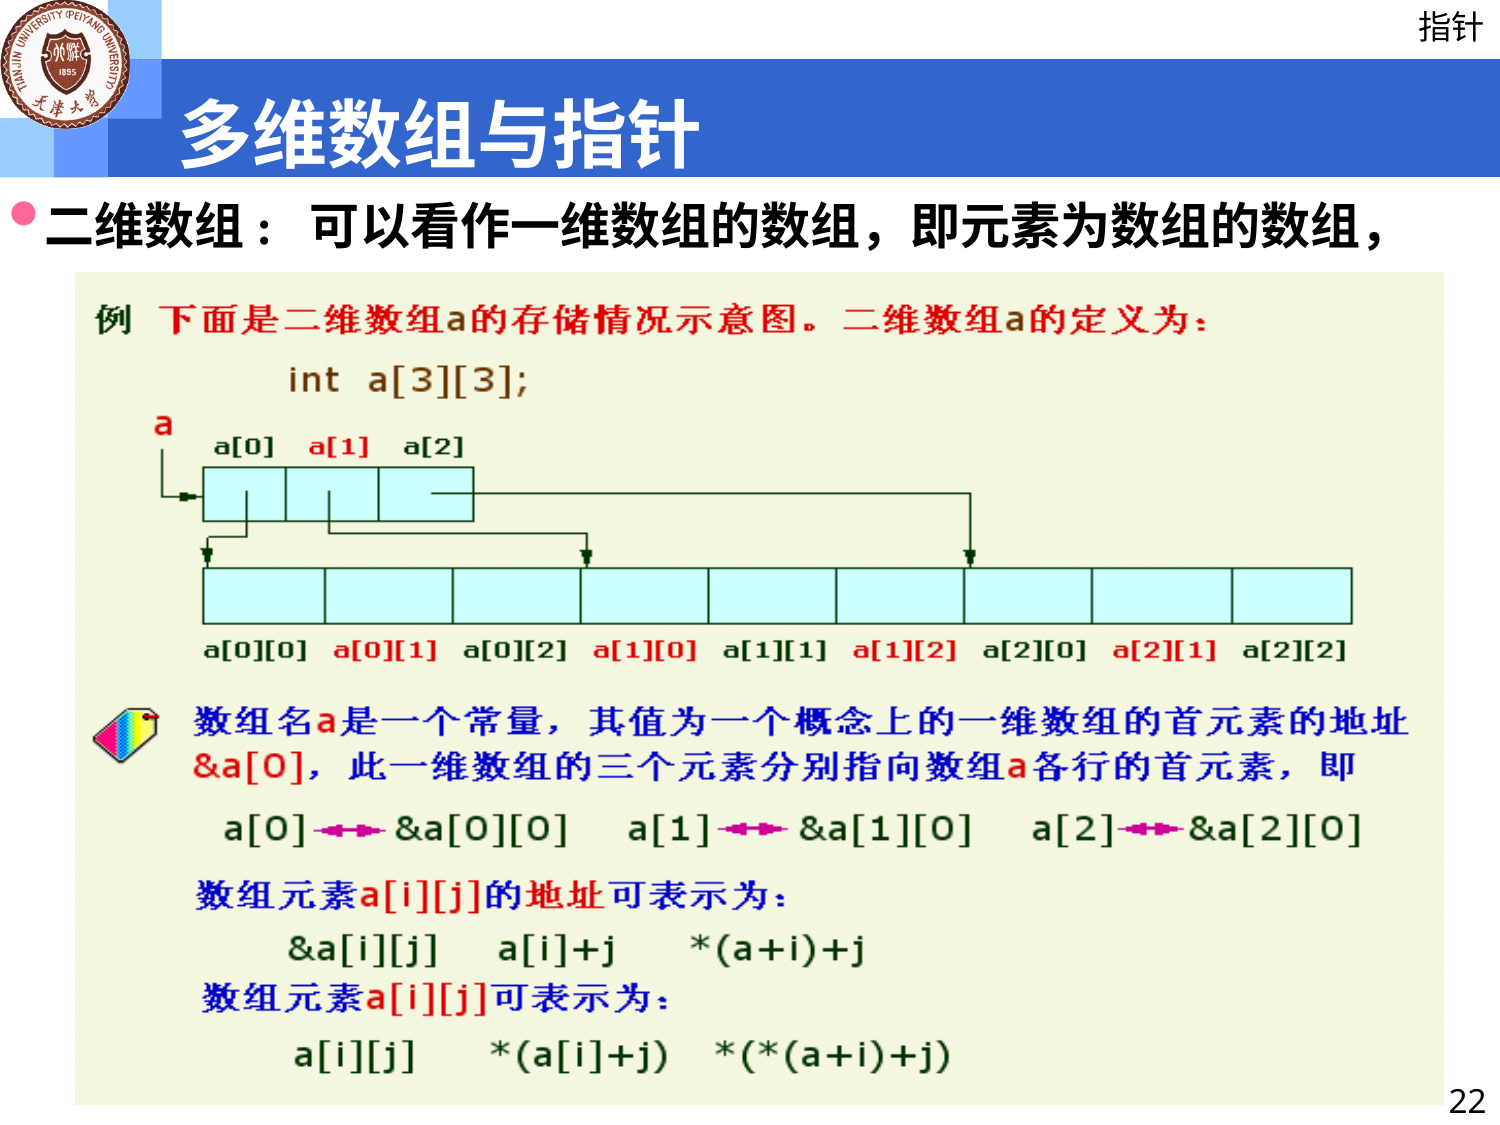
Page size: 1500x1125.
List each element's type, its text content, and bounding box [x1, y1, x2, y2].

slide_number 22 [1414, 1072, 1500, 1125]
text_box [75, 272, 1444, 1105]
picture [0, 0, 130, 129]
text_box 二维数组: 可以看作一维数组的数组，即元素为数组的数组， [0, 184, 1500, 262]
text_box [162, 174, 1138, 184]
text_box 多维数组与指针 [162, 91, 1453, 174]
